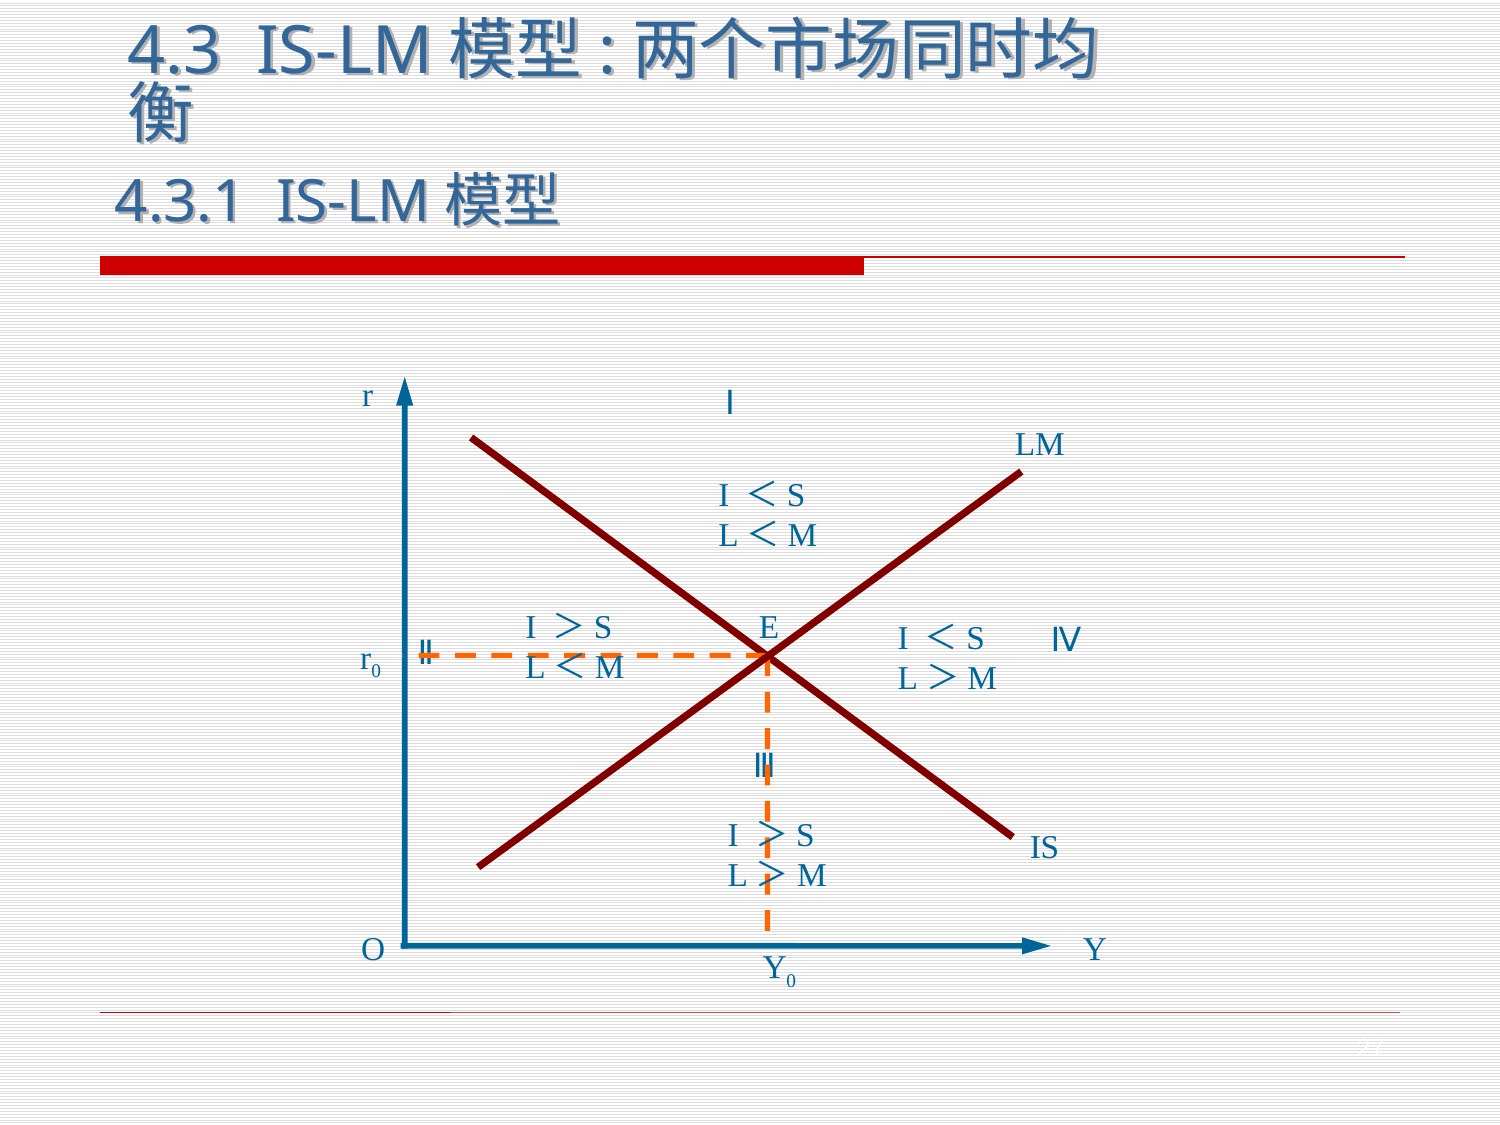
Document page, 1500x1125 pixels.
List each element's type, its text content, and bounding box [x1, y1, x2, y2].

text_box 4.3 IS-LM模型:两个市场同时均衡 [81, 41, 1145, 131]
text_box 4.3.1 IS-LM模型 [100, 166, 644, 238]
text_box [359, 373, 1146, 1010]
slide_number 27 [1074, 1024, 1401, 1103]
